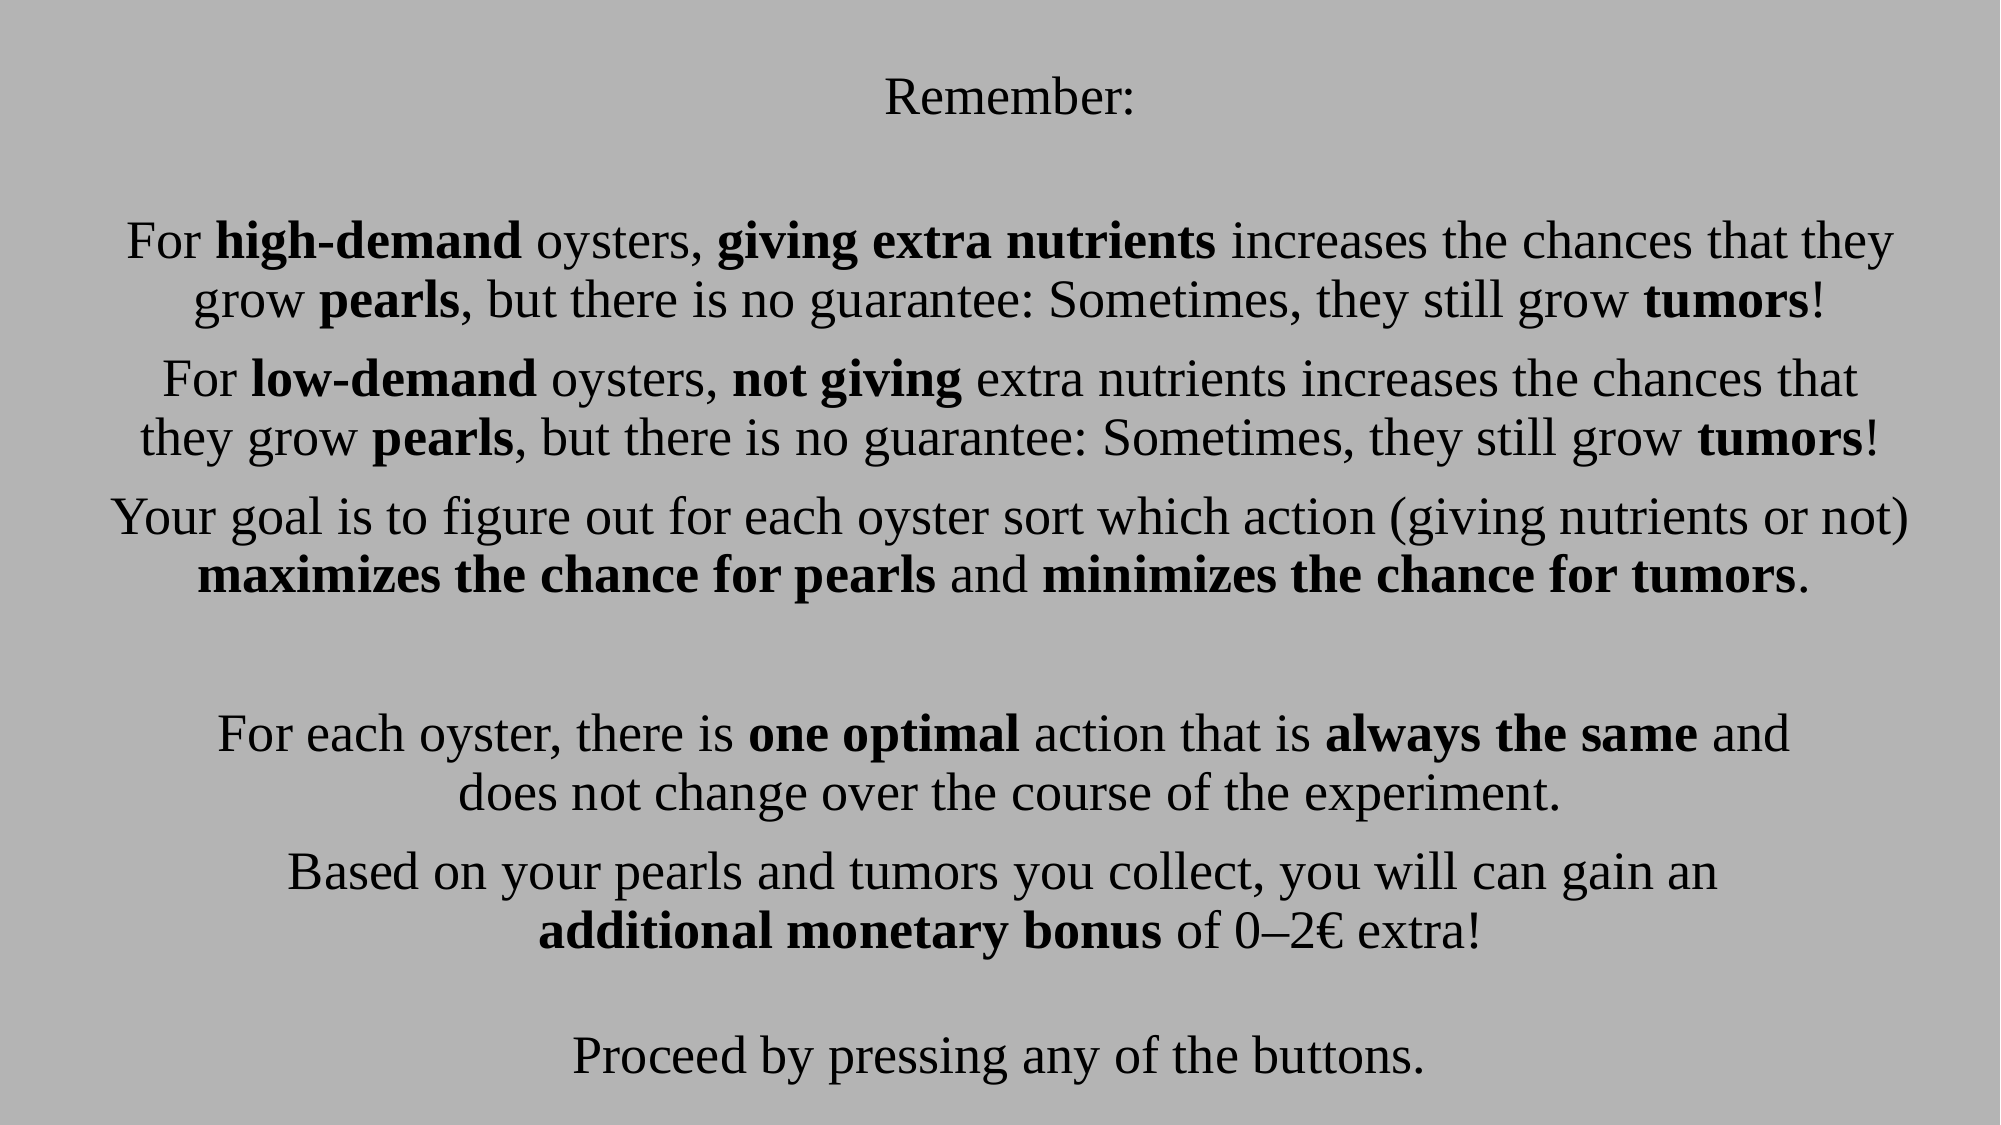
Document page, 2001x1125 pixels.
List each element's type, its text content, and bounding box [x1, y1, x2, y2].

list Remember: For high-demand oysters, giving extra nutrients increases the chances that they grow pearls, but there is no guarantee: Sometimes, they still grow tumors! For low-demand oysters, not giving extra nutrients increases the chances that they grow pearls, but there is no guarantee: Sometimes, they still grow tumors! Your goal is to figure out for each oyster sort which action (giving nutrients or not) maximizes the chance for pearls and minimizes the chance for tumors. For each oyster, there is one optimal action that is always the same and does not change over the course of the experiment. Based on your pearls and tumors you collect, you will can gain an additional monetary bonus of 0–2€ extra! [94, 59, 1928, 1014]
text_box Proceed by pressing any of the buttons. [557, 1011, 1443, 1092]
